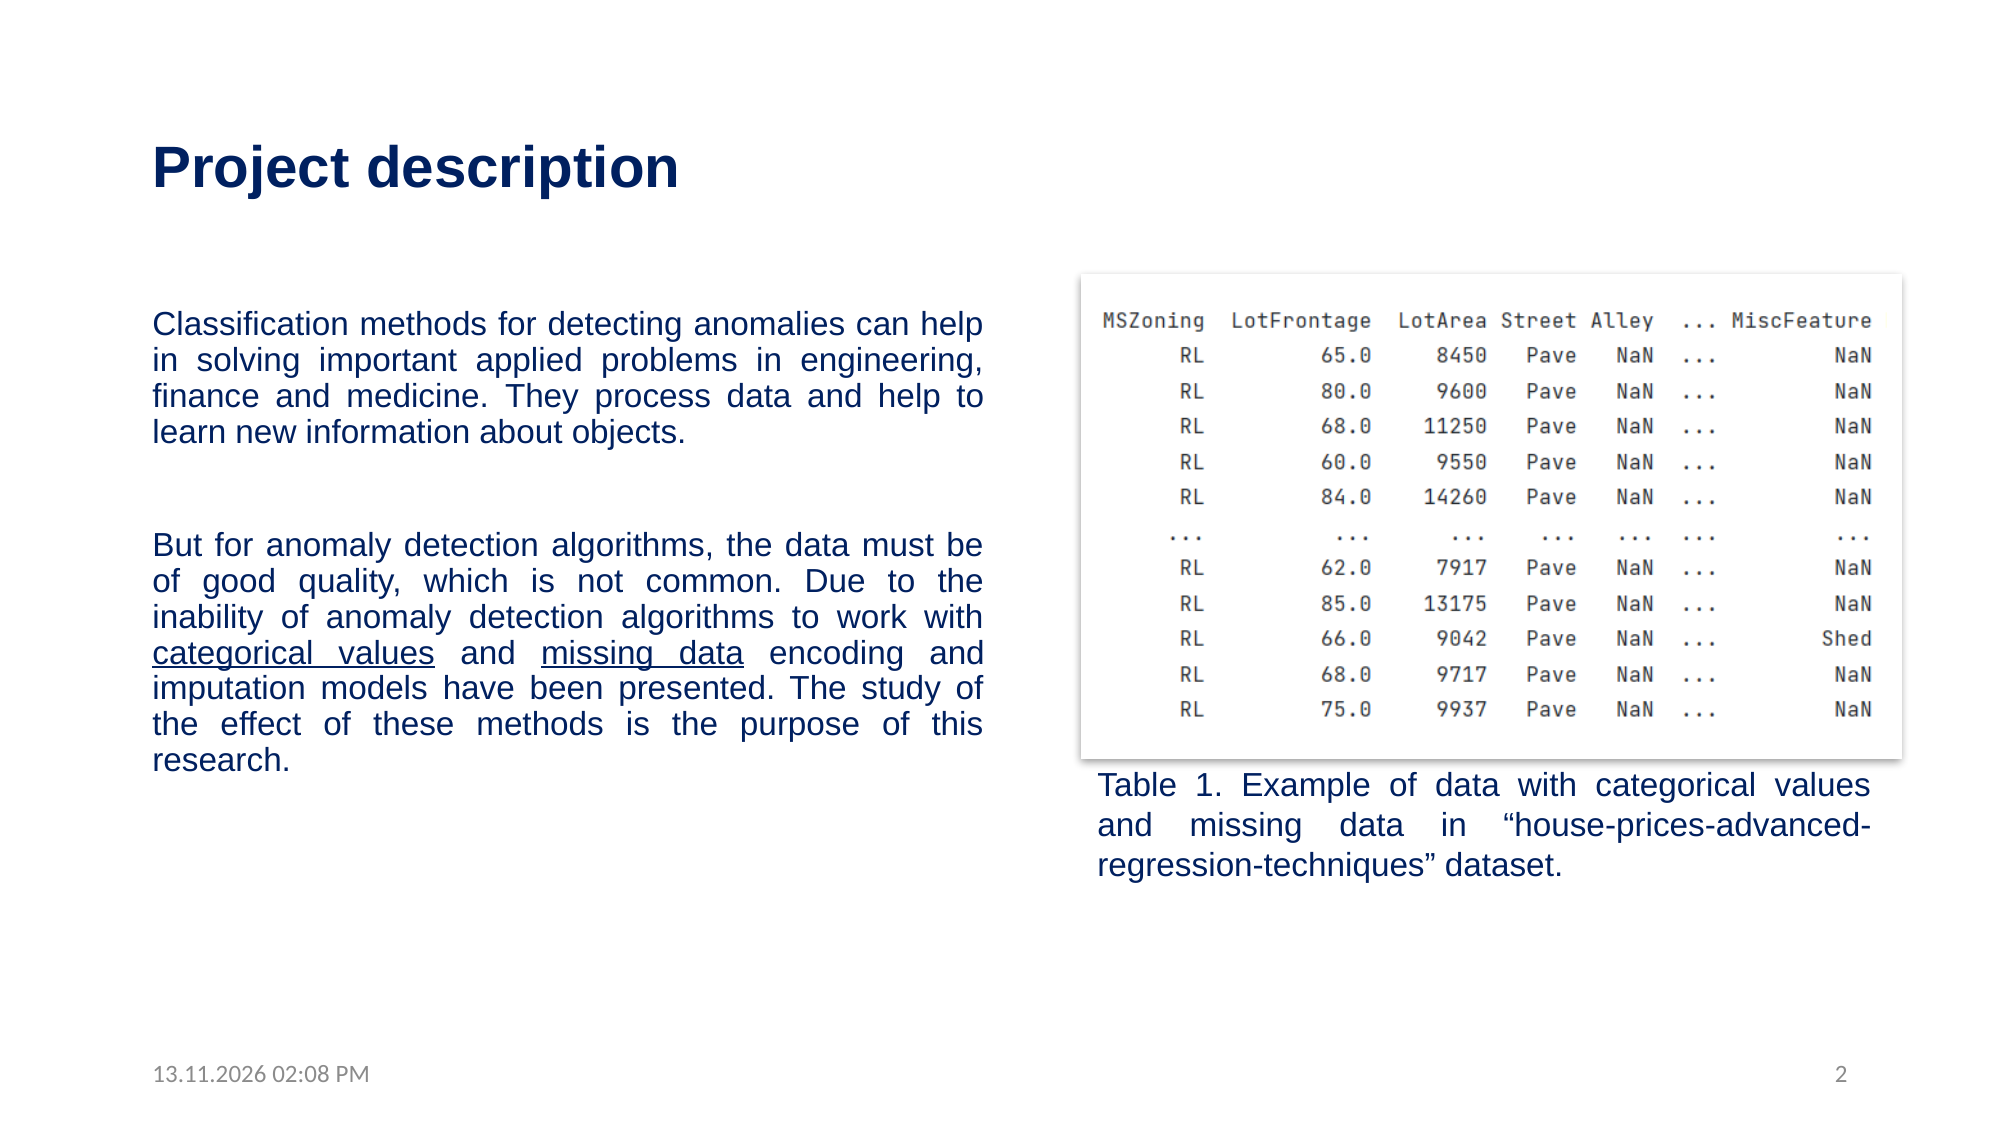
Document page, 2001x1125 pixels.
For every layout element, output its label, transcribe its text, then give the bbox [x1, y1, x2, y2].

picture [1095, 288, 1887, 745]
title Project description [137, 59, 1863, 278]
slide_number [137, 1042, 588, 1103]
slide_number 2 [1412, 1042, 1863, 1103]
list Classification methods for detecting anomalies can help in solving important applied problems in engineering, finance and medicine. They process data and help to learn new information about objects. But for anomaly detection algorithms, the data must be of good quality, which is not common. Due to the inability of anomaly detection algorithms to work with categorical values and missing data encoding and imputation models have been presented. The study of the effect of these methods is the purpose of this research. [137, 299, 1000, 1014]
text_box Table 1. Example of data with categorical values and missing data in “house-prices-advanced-regression-techniques” dataset. [1082, 755, 1888, 891]
